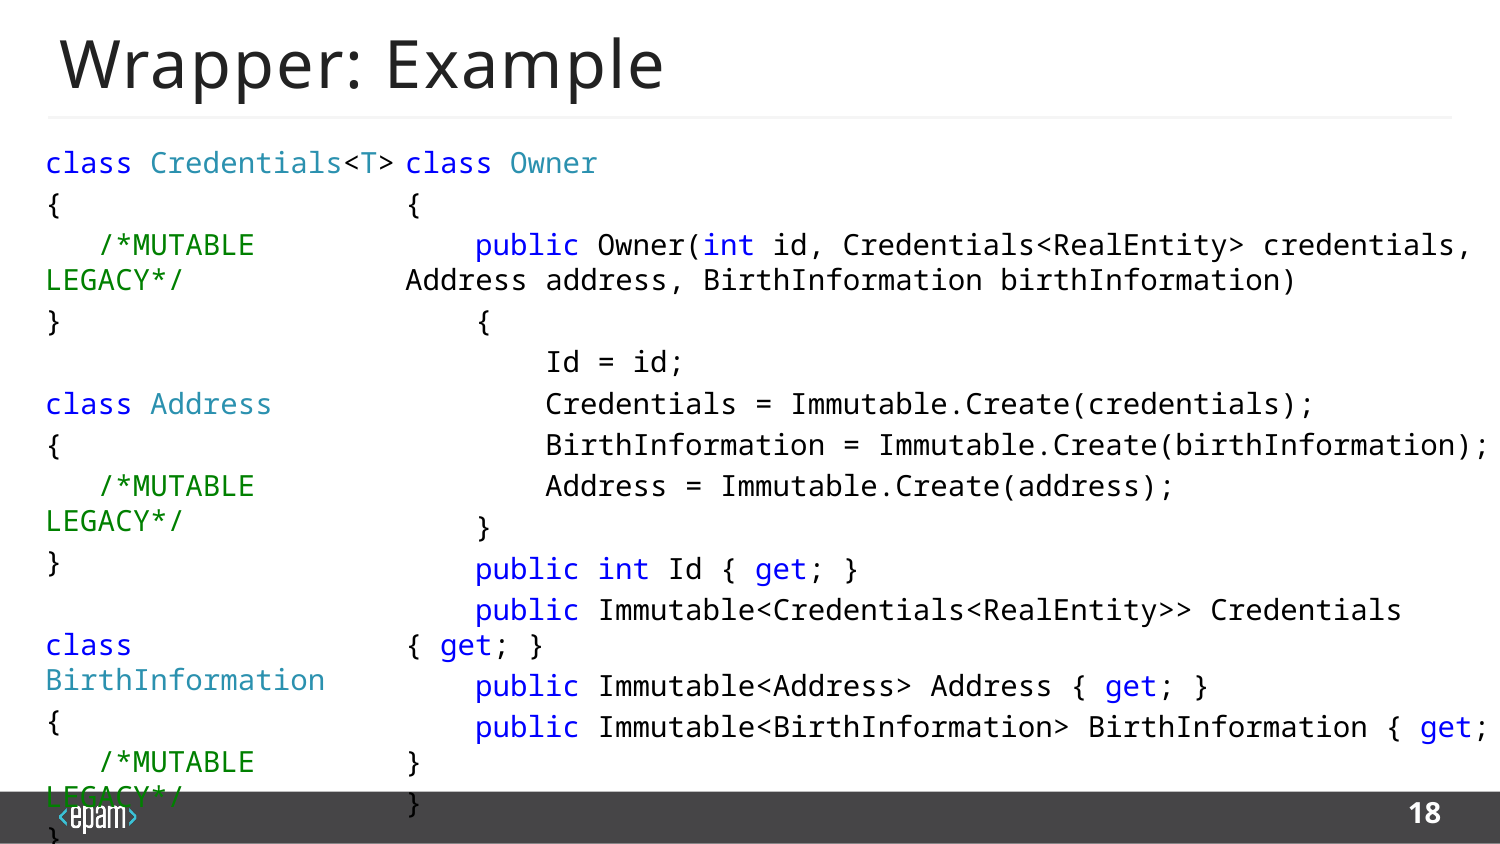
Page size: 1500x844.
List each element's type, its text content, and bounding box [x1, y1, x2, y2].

slide_number 18 [1216, 791, 1442, 844]
list class Owner { public Owner(int id, Credentials<RealEntity> credentials, Address address, BirthInformation birthInformation) { Id = id; Credentials = Immutable.Create(credentials); BirthInformation = Immutable.Create(birthInformation); Address = Immutable.Create(address); } public int Id { get; } public Immutable<Credentials<RealEntity>> Credentials { get; } public Immutable<Address> Address { get; } public Immutable<BirthInformation> BirthInformation { get; } } [405, 143, 1500, 735]
title Wrapper: Example [59, 37, 1442, 87]
list class Credentials<T> { /*MUTABLE LEGACY*/ } class Address { /*MUTABLE LEGACY*/ } class BirthInformation { /*MUTABLE LEGACY*/ } [45, 143, 405, 735]
